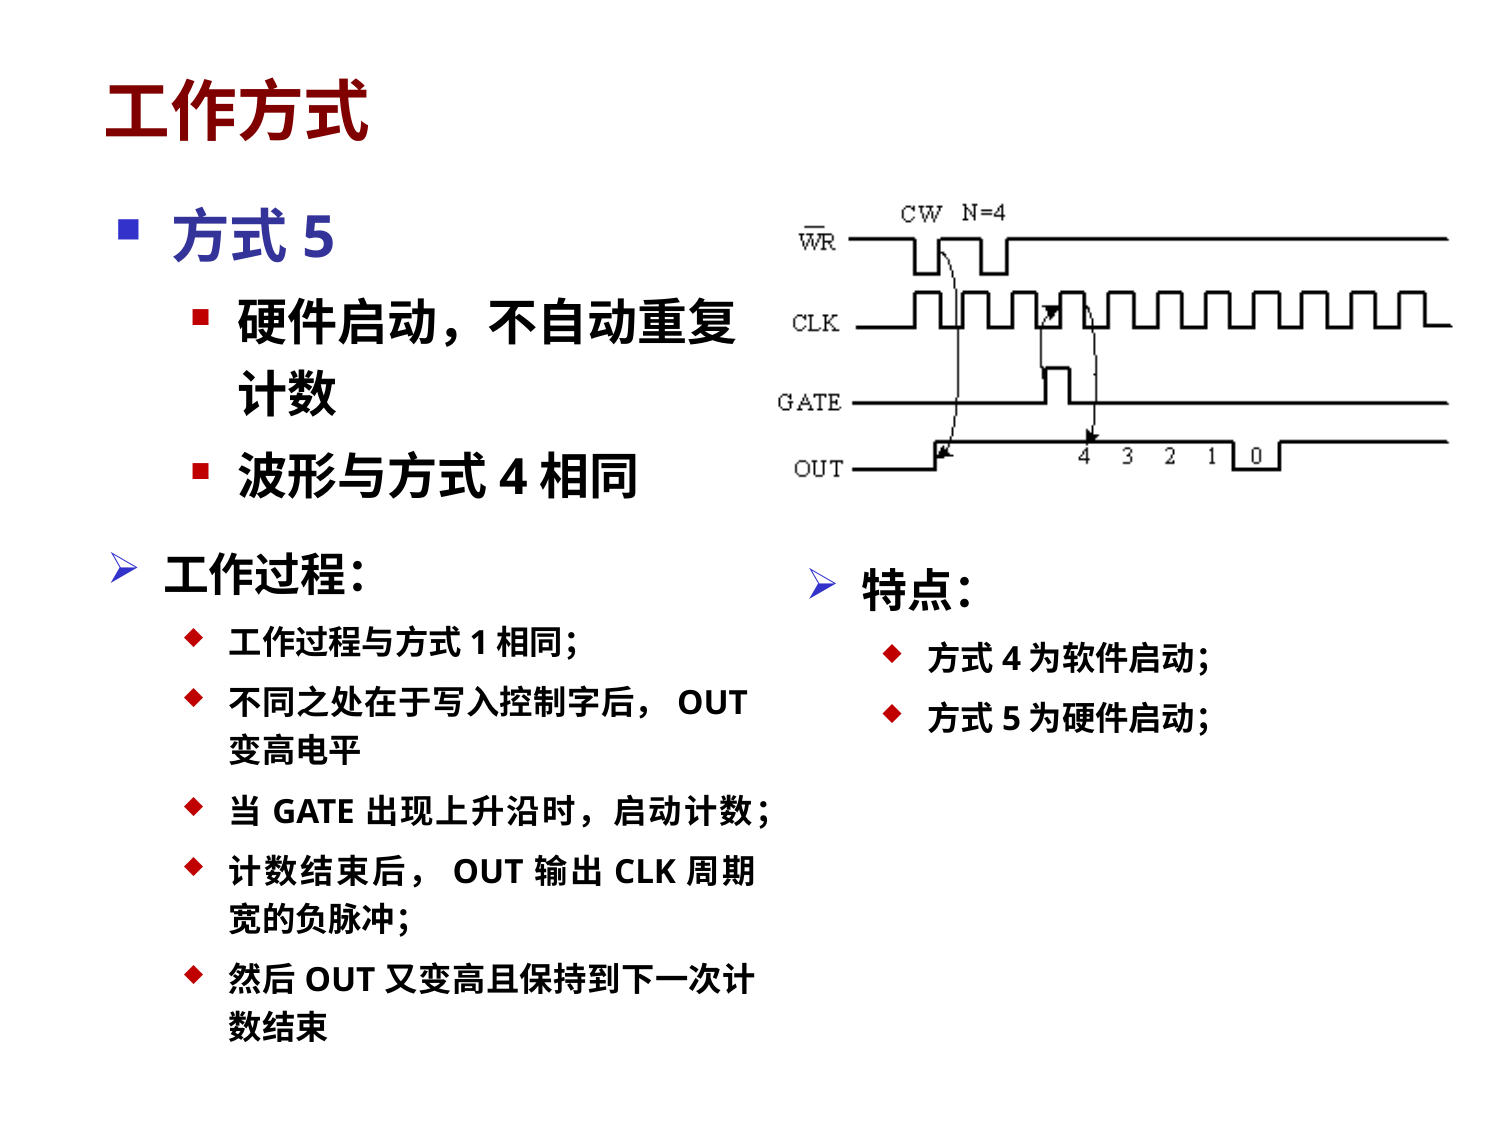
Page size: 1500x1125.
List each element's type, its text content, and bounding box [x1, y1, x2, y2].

title 工作方式 [88, 42, 1368, 157]
list 方式5 硬件启动，不自动重复计数 波形与方式4相同 [100, 184, 752, 492]
picture [754, 184, 1464, 492]
text_box 工作过程： 工作过程与方式1相同； 不同之处在于写入控制字后，OUT变高电平 当GATE出现上升沿时，启动计数； 计数结束后，OUT输出CLK周期宽的负脉冲； 然后OUT又变高且保持到下一次计数结束 [92, 527, 771, 1106]
text_box 特点： 方式4为软件启动； 方式5为硬件启动； [790, 543, 1470, 1122]
